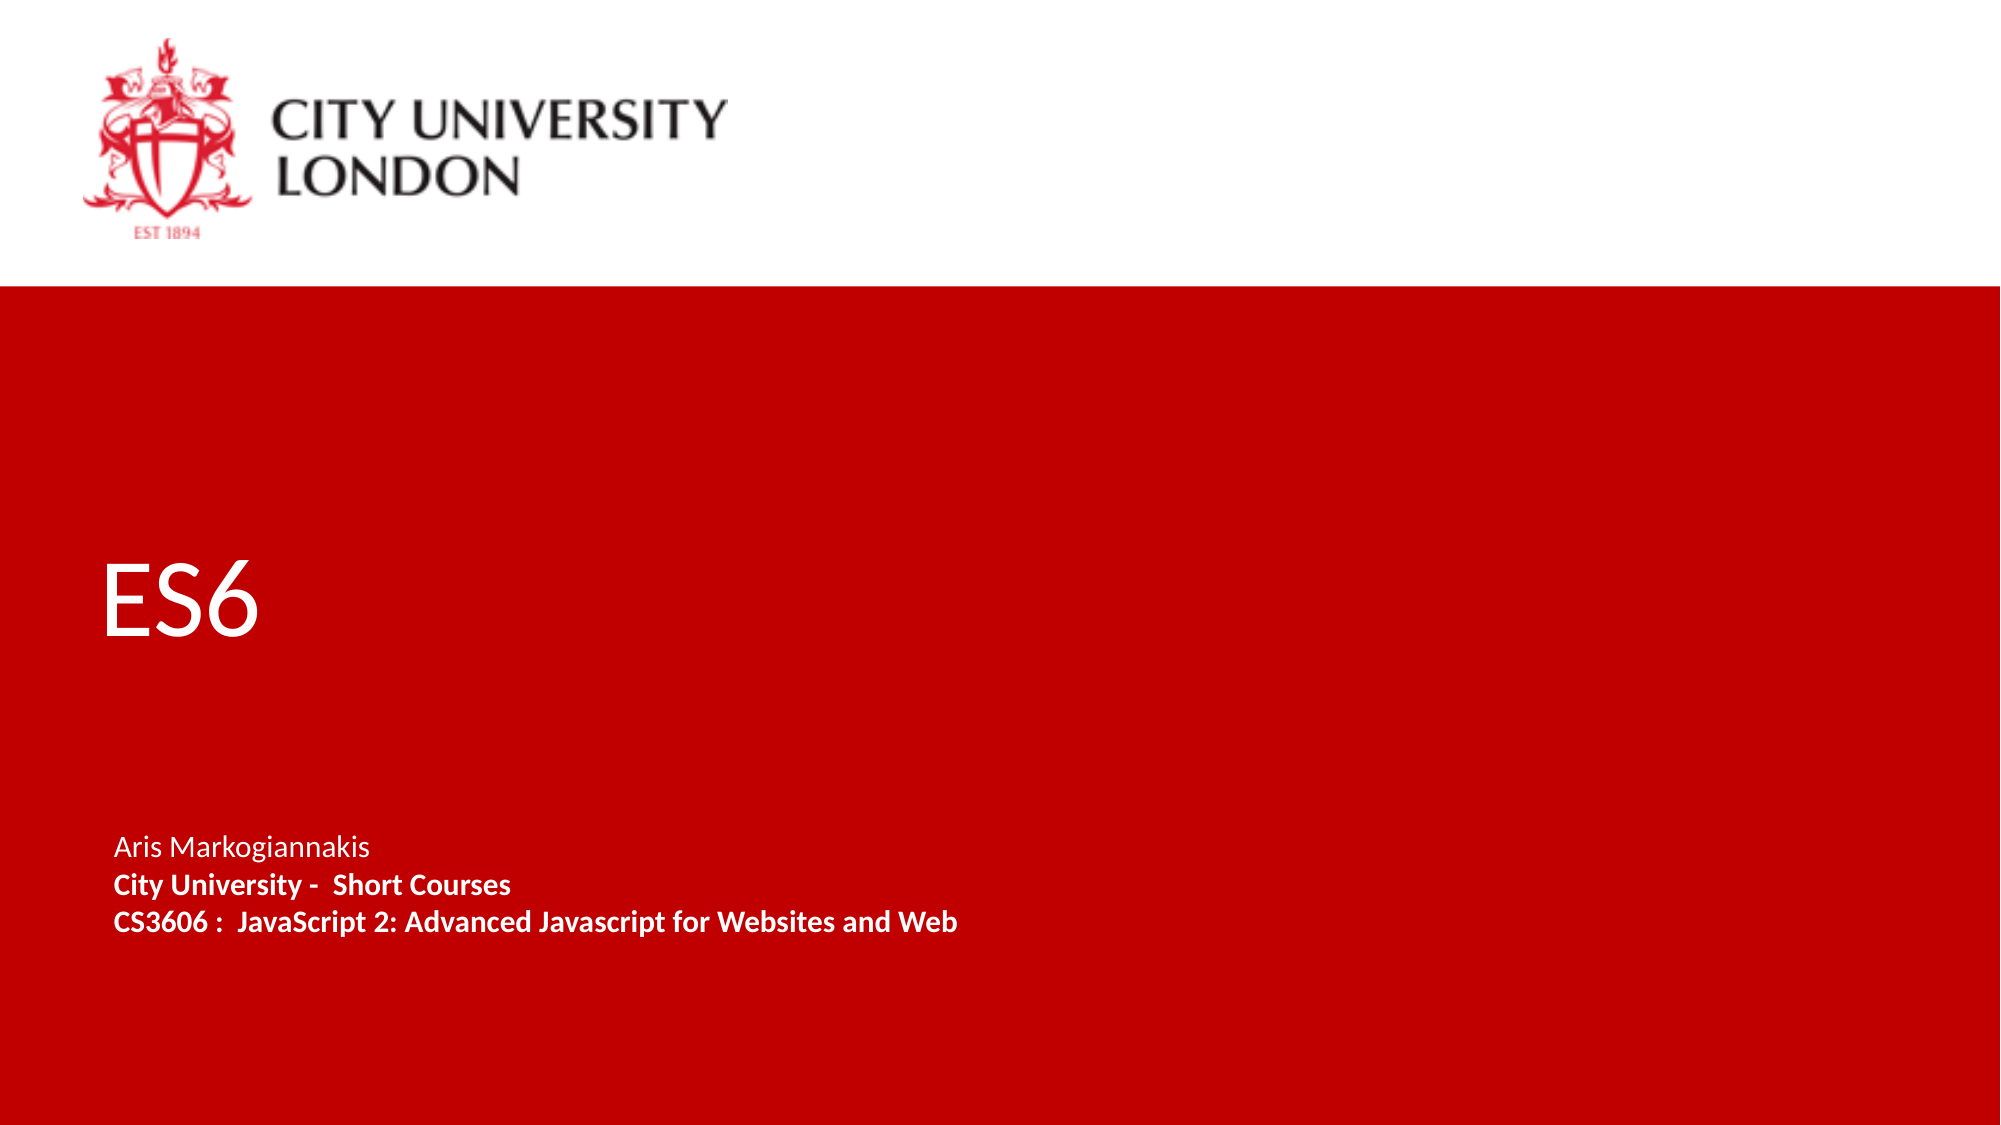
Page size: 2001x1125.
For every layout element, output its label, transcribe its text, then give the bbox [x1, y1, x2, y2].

text_box ES6 [84, 364, 984, 801]
text_box [0, 285, 2000, 1125]
text_box Aris Markogiannakis City University - Short Courses CS3606 : JavaScript 2: Advanced Javascript for Websites and Web [98, 819, 998, 1125]
picture [83, 38, 728, 240]
